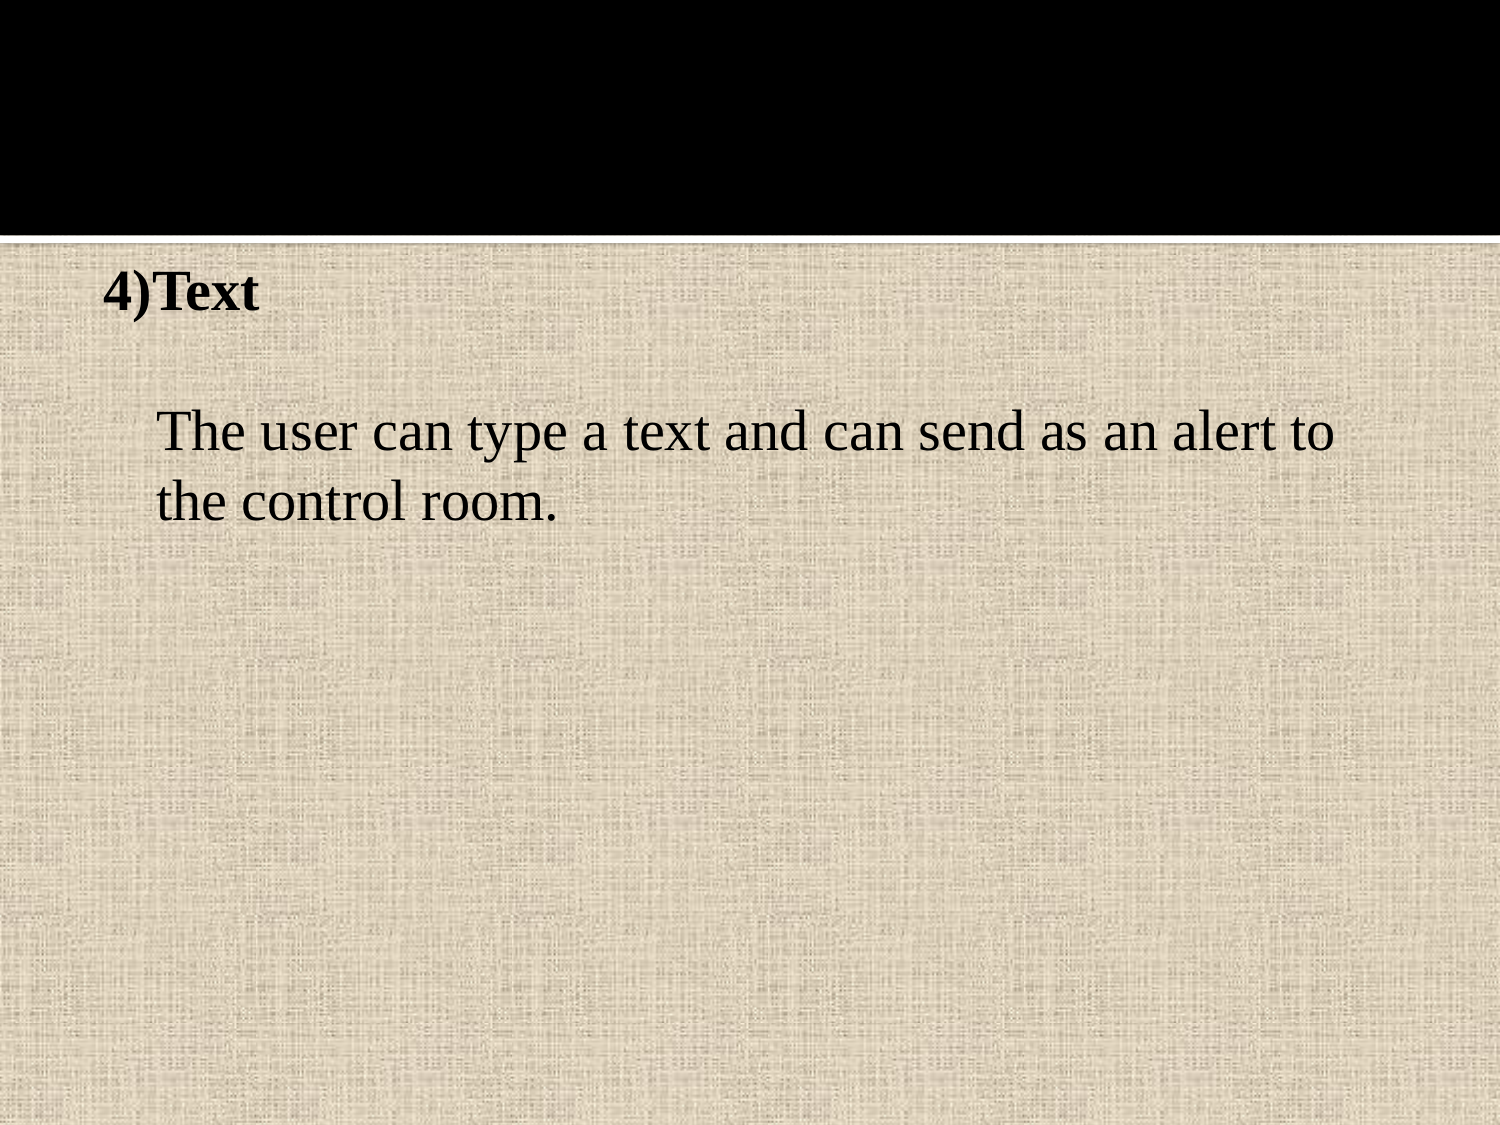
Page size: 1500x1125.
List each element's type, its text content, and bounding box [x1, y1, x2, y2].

list 4)Text The user can type a text and can send as an alert to the control room. [75, 237, 1425, 997]
picture [0, 244, 1500, 1125]
